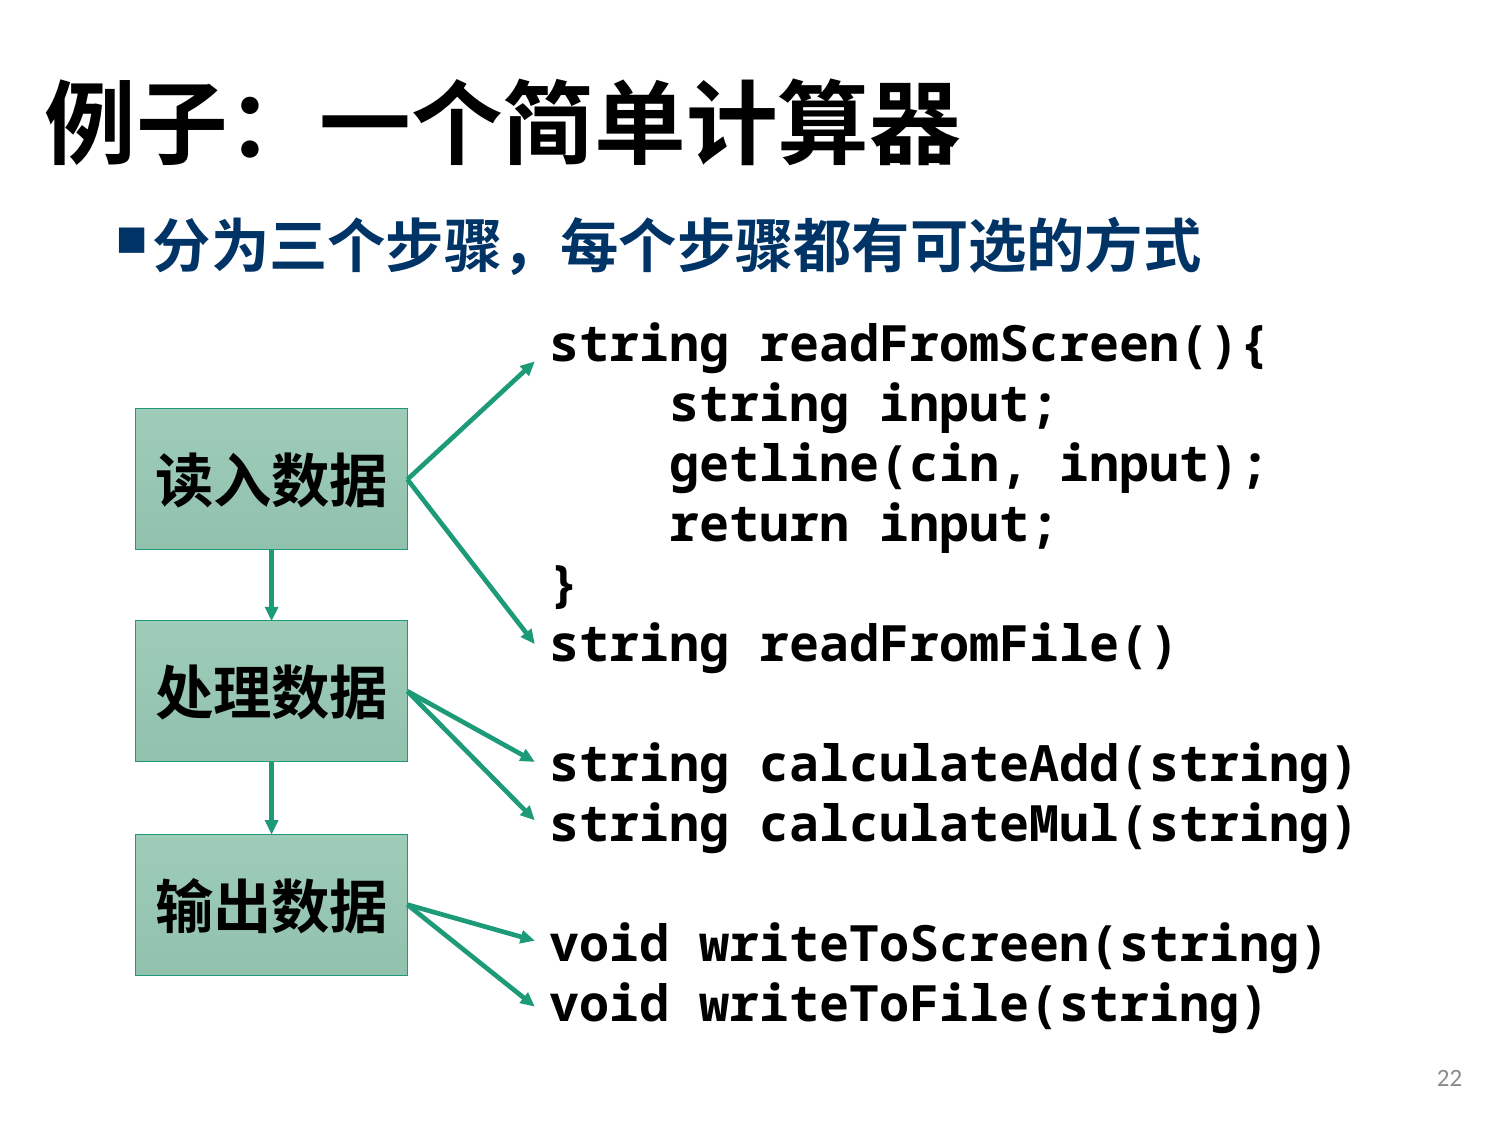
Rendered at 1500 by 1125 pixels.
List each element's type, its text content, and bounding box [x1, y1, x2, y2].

title 例子：一个简单计算器 [29, 19, 1324, 237]
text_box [407, 361, 535, 479]
text_box 处理数据 [135, 620, 408, 762]
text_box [407, 691, 535, 821]
text_box 输出数据 [135, 834, 408, 976]
text_box 读入数据 [135, 408, 407, 550]
slide_number 22 [1139, 1046, 1478, 1107]
text_box string readFromScreen(){ string input; getline(cin, input); return input; } string readFromFile() string calculateAdd(string) string calculateMul(string) void writeToScreen(string) void writeToFile(string) [534, 304, 1433, 1039]
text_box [407, 904, 535, 1007]
list 分为三个步骤，每个步骤都有可选的方式 [100, 210, 1433, 990]
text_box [407, 479, 535, 644]
